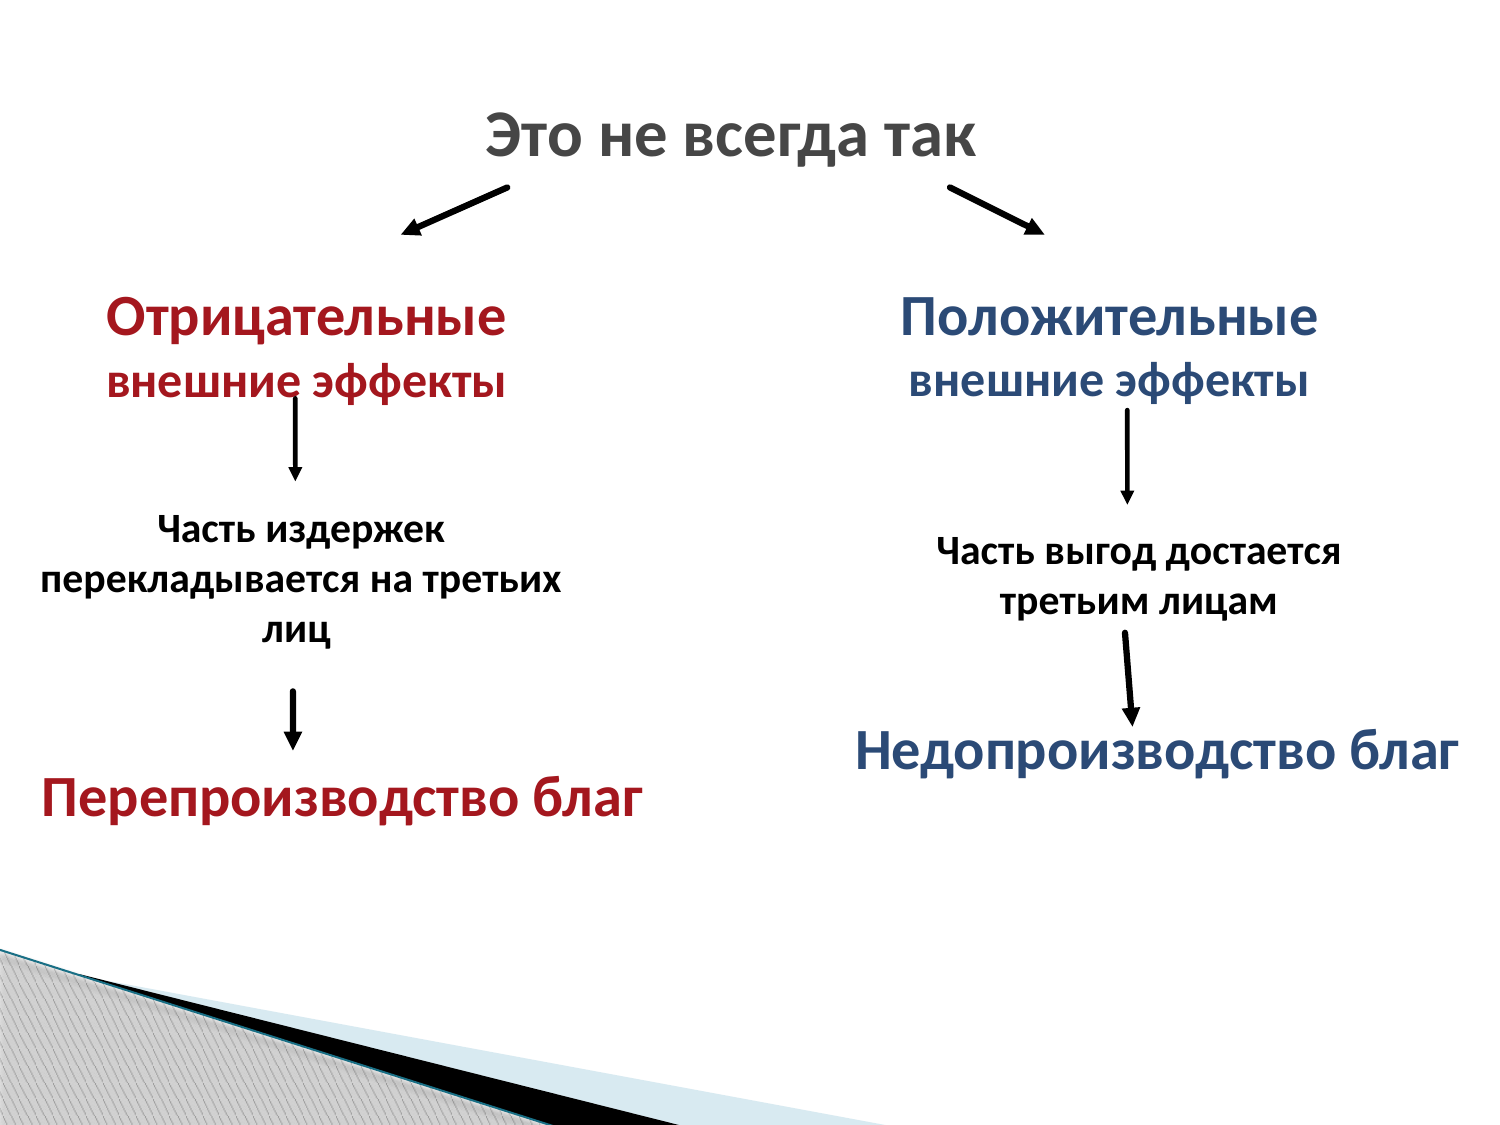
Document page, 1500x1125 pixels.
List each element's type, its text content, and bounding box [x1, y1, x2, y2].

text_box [0, 398, 603, 659]
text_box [831, 187, 1388, 417]
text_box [58, 187, 555, 397]
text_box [0, 691, 686, 837]
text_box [843, 409, 1435, 631]
text_box Это не всегда так [128, 81, 1334, 177]
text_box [814, 632, 1500, 790]
